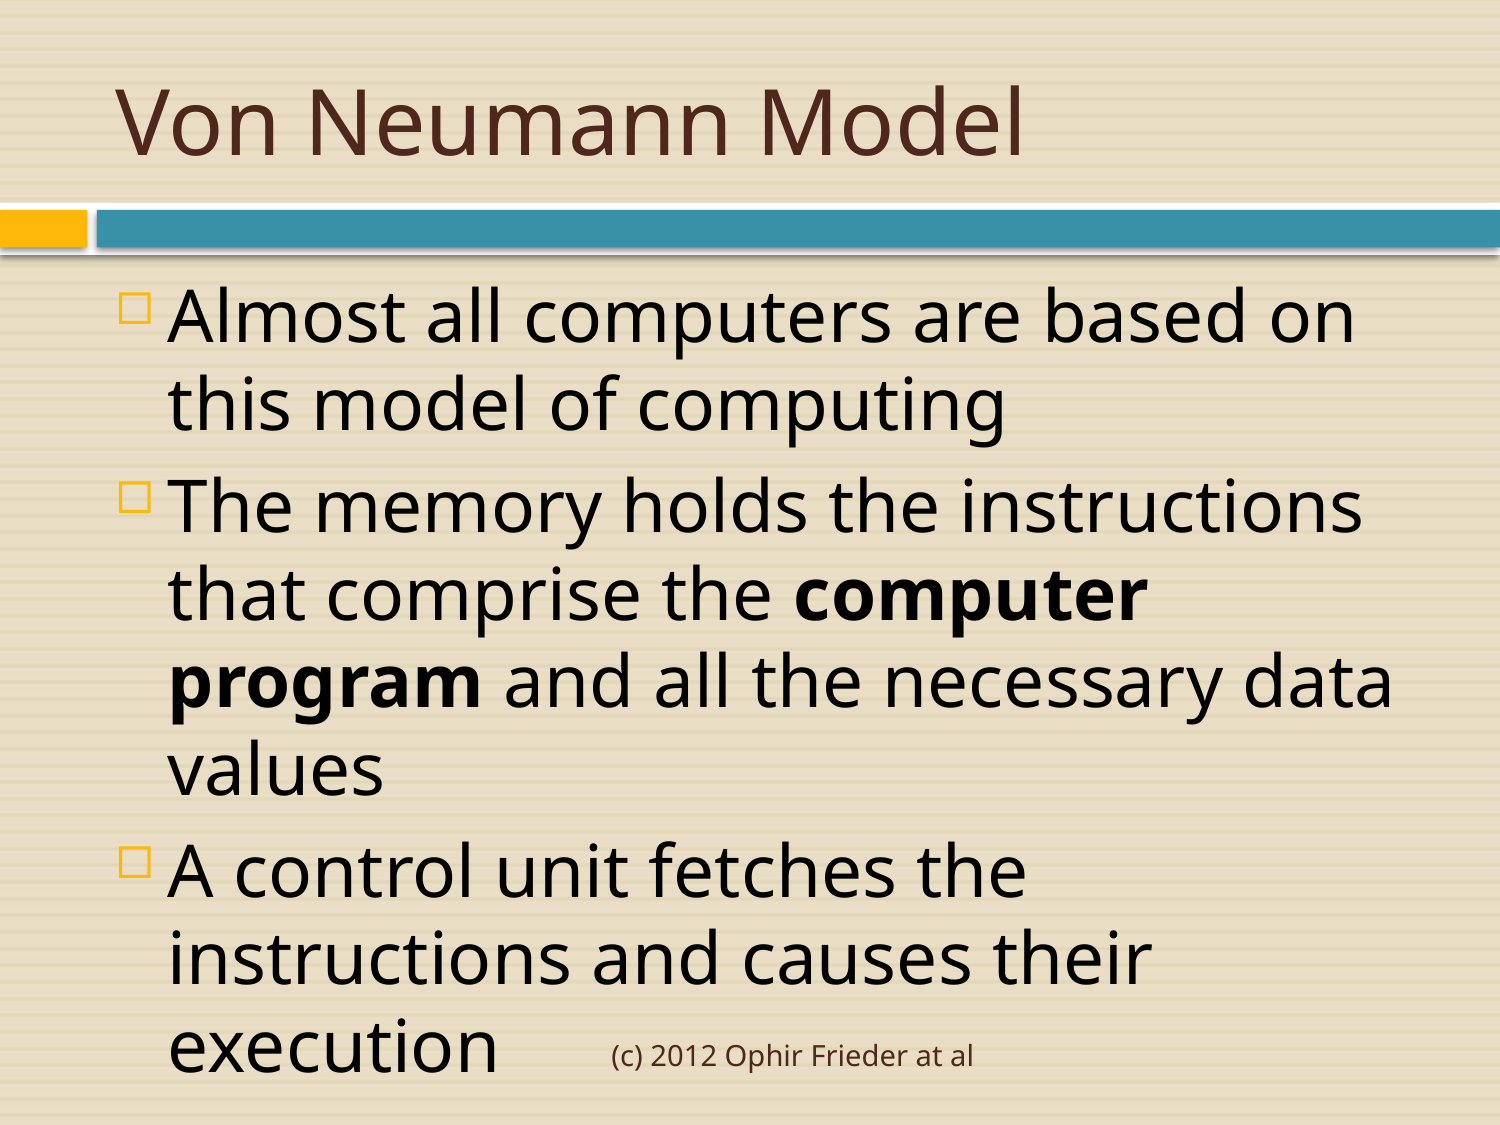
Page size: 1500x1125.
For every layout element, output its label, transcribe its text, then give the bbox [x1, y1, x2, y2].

footer (c) 2012 Ophir Frieder at al [99, 1025, 990, 1085]
title Von Neumann Model [100, 37, 1439, 201]
list Almost all computers are based on this model of computing The memory holds the instructions that comprise the computer program and all the necessary data values A control unit fetches the instructions and causes their execution [100, 262, 1439, 1001]
